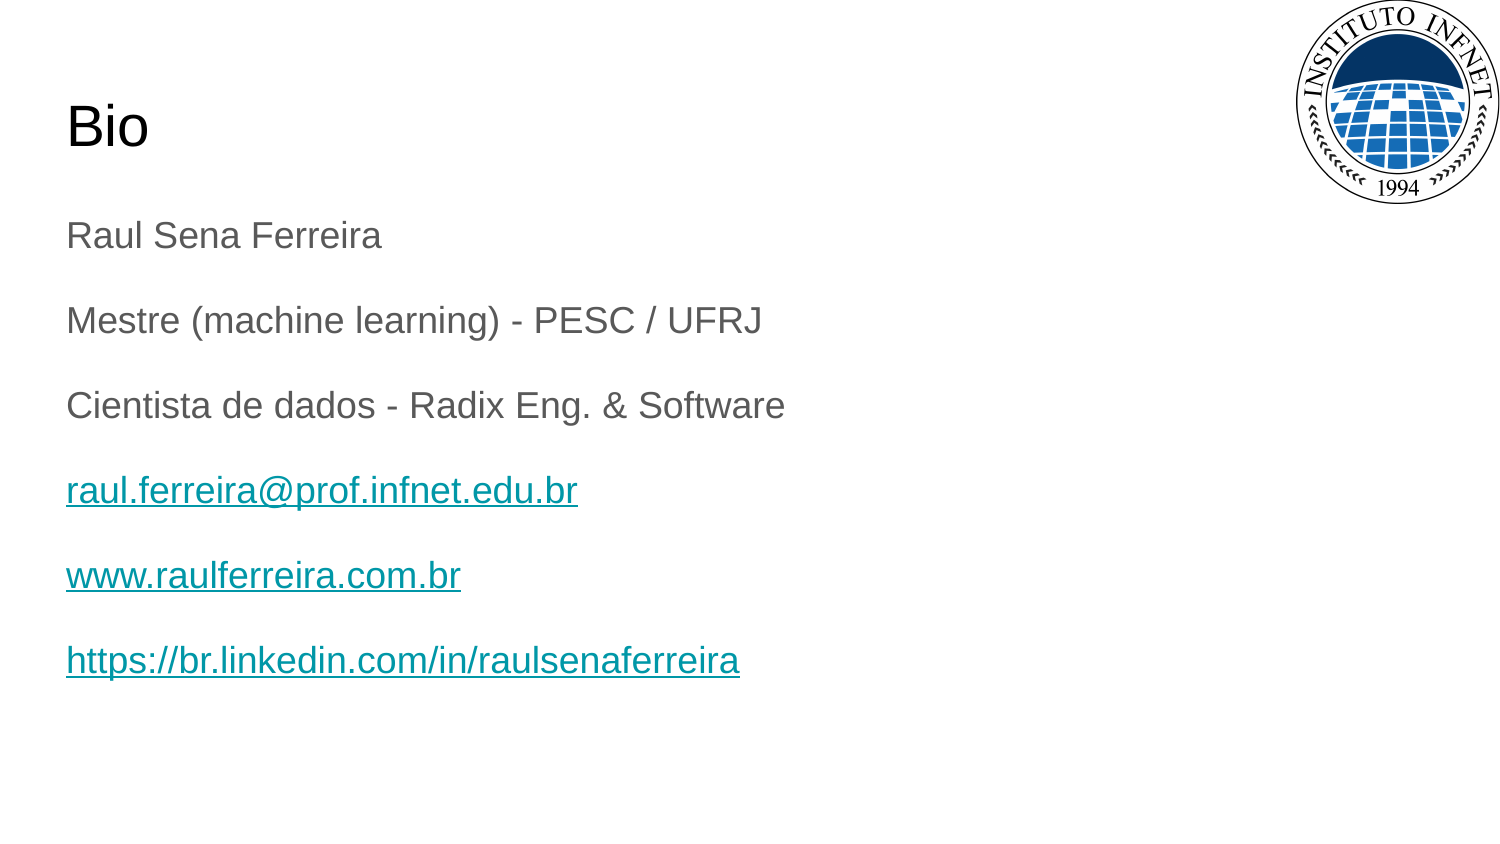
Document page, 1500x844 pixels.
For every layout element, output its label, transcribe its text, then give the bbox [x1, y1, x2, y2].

picture [1296, 0, 1500, 204]
title Bio [51, 72, 1291, 167]
list Raul Sena Ferreira Mestre (machine learning) - PESC / UFRJ Cientista de dados - Radix Eng. & Software raul.ferreira@prof.infnet.edu.br www.raulferreira.com.br https://br.linkedin.com/in/raulsenaferreira [51, 189, 1449, 750]
